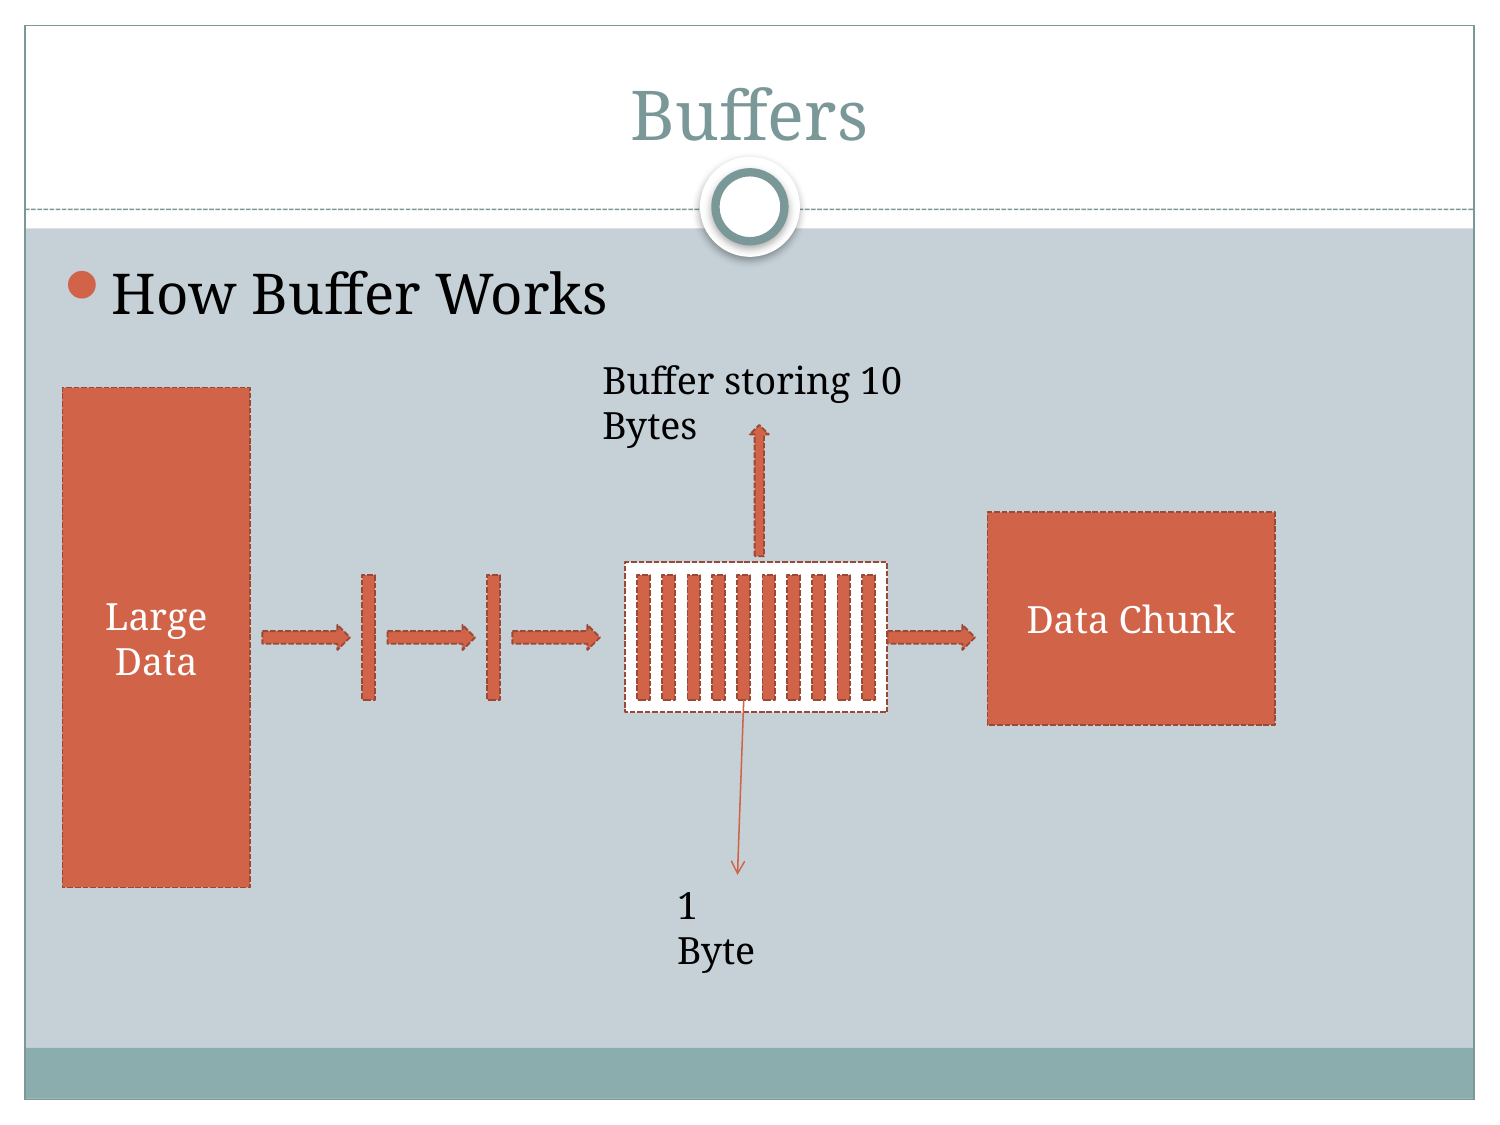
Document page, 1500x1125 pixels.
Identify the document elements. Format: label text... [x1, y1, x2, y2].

text_box 1 Byte [662, 874, 800, 980]
text_box [886, 624, 976, 651]
text_box [261, 624, 351, 651]
text_box [811, 574, 826, 701]
text_box [636, 574, 651, 701]
text_box Buffer storing 10 Bytes [587, 349, 1000, 455]
title Buffers [49, 37, 1450, 162]
text_box [361, 574, 376, 701]
text_box Large Data [62, 387, 251, 888]
text_box [386, 624, 476, 651]
text_box [661, 574, 676, 701]
text_box [687, 574, 701, 701]
list How Buffer Works [49, 250, 1445, 1001]
text_box Data Chunk [987, 511, 1276, 726]
text_box [786, 574, 801, 701]
text_box [511, 624, 601, 651]
text_box [749, 424, 770, 558]
text_box [624, 561, 888, 713]
text_box [736, 574, 751, 701]
text_box [837, 574, 851, 701]
text_box [861, 574, 876, 701]
text_box [486, 574, 501, 701]
text_box [711, 574, 726, 701]
text_box [762, 574, 776, 701]
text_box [652, 784, 829, 791]
